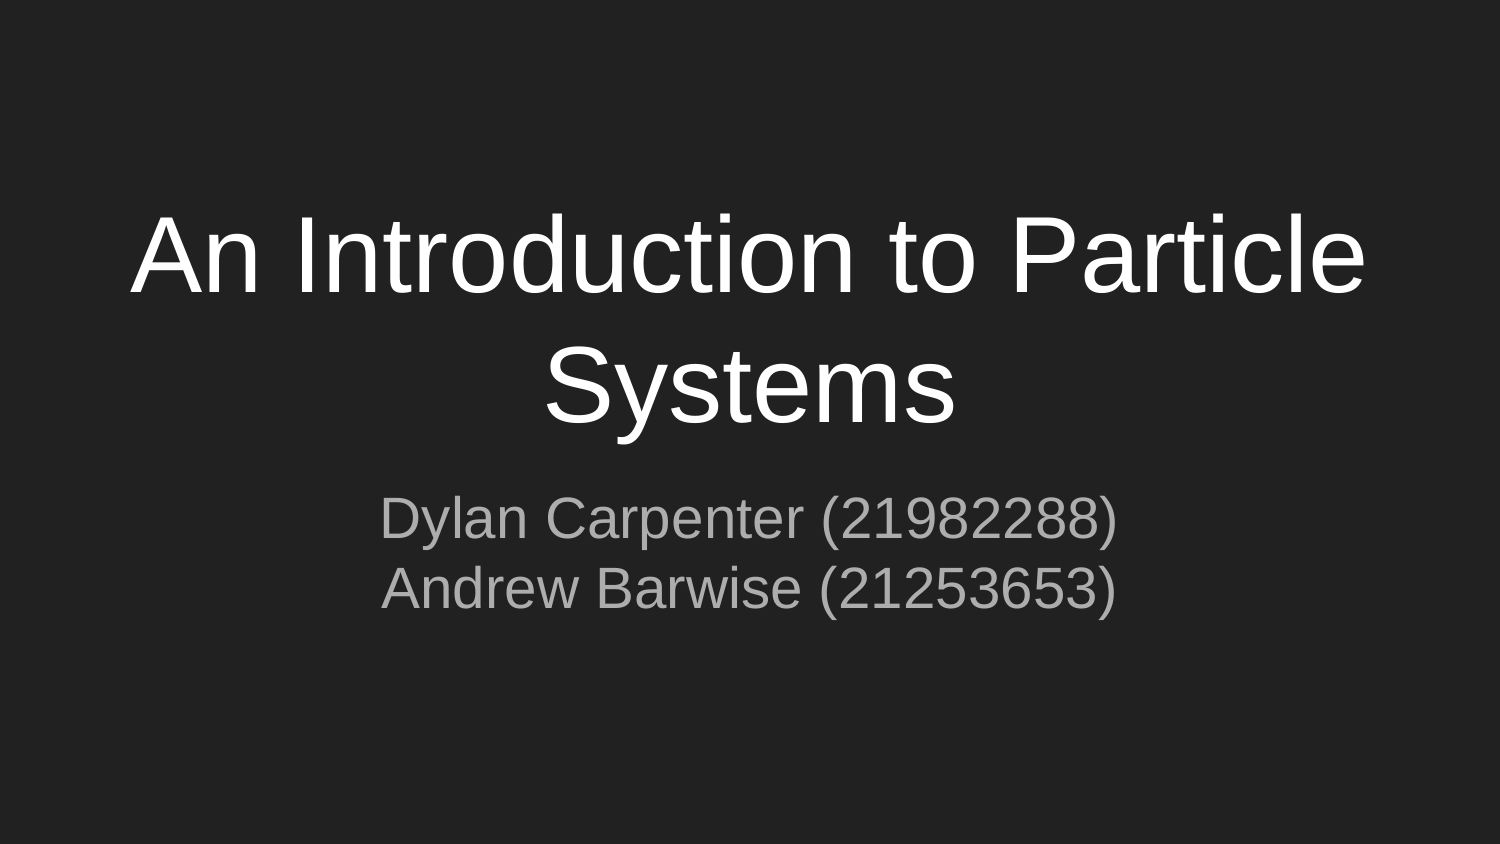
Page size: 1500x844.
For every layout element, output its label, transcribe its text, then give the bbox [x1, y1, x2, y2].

subtitle Dylan Carpenter (21982288) Andrew Barwise (21253653) [51, 464, 1449, 595]
title An Introduction to Particle Systems [51, 122, 1449, 459]
